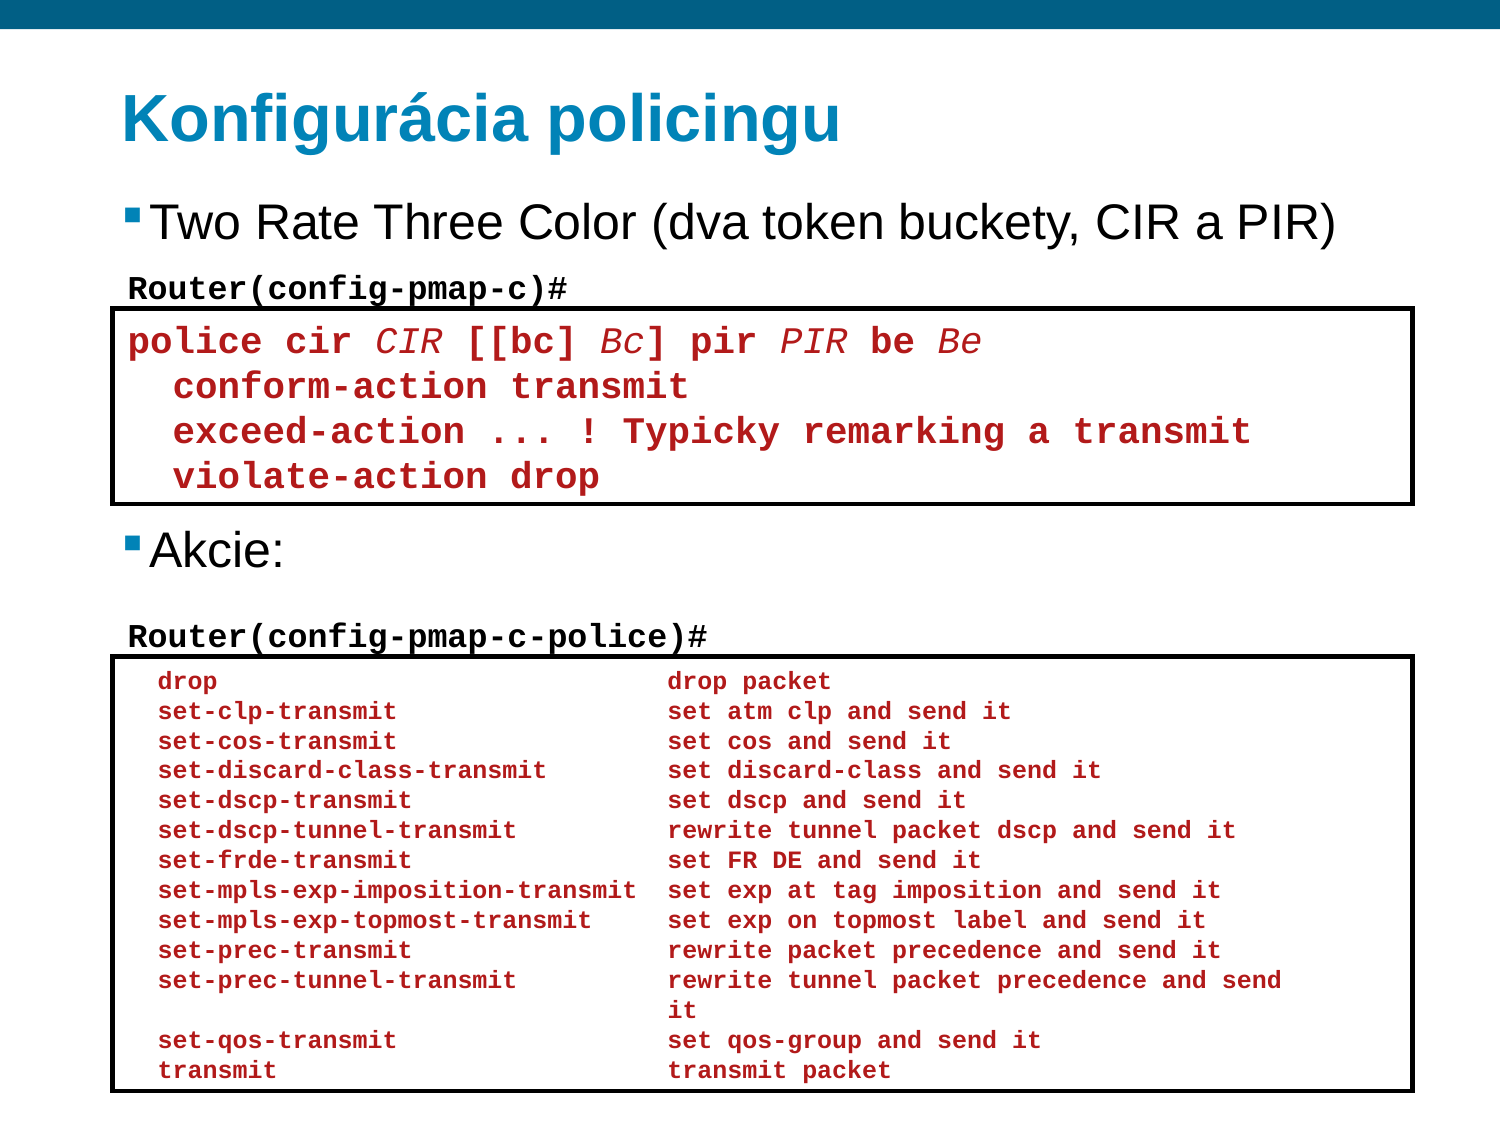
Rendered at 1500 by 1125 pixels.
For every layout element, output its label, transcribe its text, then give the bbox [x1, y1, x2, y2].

text_box Router(config-pmap-c-police)# [112, 606, 1413, 662]
list Two Rate Three Color (dva token buckety, CIR a PIR) Akcie: [107, 187, 1447, 1075]
text_box drop drop packet set-clp-transmit set atm clp and send it set-cos-transmit set cos and send it set-discard-class-transmit set discard-class and send it set-dscp-transmit set dscp and send it set-dscp-tunnel-transmit rewrite tunnel packet dscp and send it set-frde-transmit set FR DE and send it set-mpls-exp-imposition-transmit set exp at tag imposition and send it set-mpls-exp-topmost-transmit set exp on topmost label and send it set-prec-transmit rewrite packet precedence and send it set-prec-tunnel-transmit rewrite tunnel packet precedence and send it set-qos-transmit set qos-group and send it transmit transmit packet [112, 662, 1413, 1091]
text_box Router(config-pmap-c)# [112, 258, 1413, 314]
text_box police cir CIR [[bc] Bc] pir PIR be Be conform-action transmit exceed-action ... ! Typicky remarking a transmit violate-action drop [112, 314, 1413, 504]
title Konfigurácia policingu [107, 50, 1444, 163]
